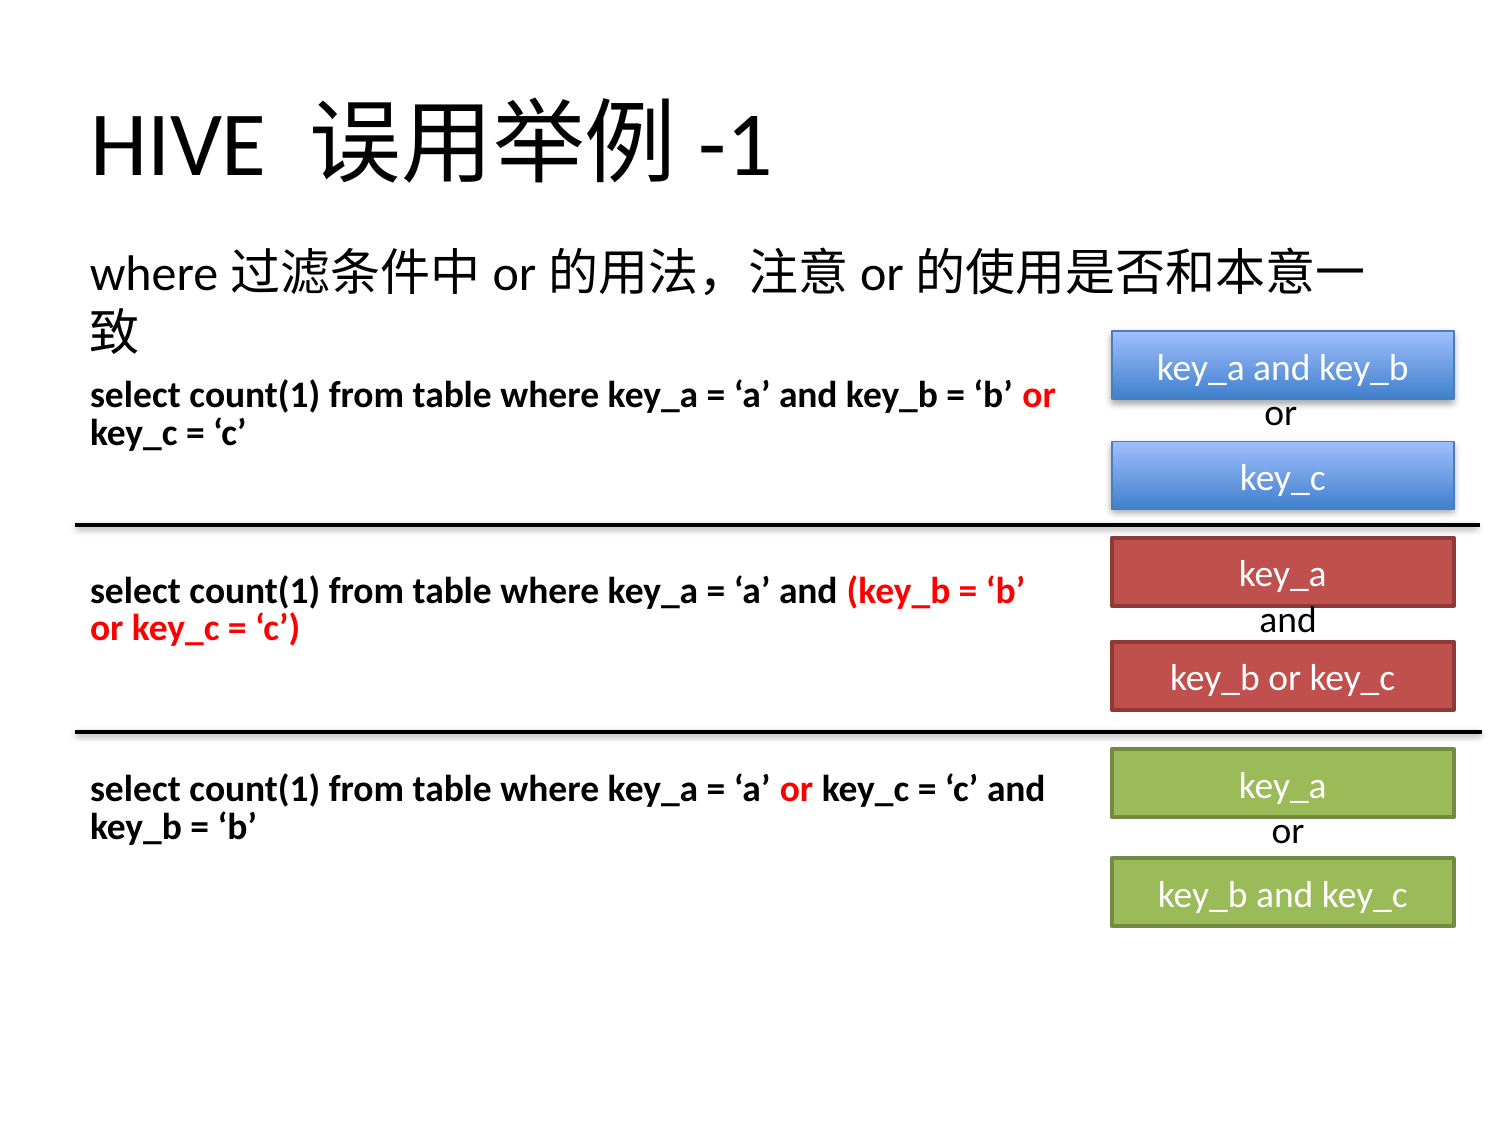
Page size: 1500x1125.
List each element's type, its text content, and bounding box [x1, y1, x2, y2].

table_header select count(1) from table where key_a = ‘a’ and (key_b = ‘b’ or key_c = ‘c’) [76, 568, 1074, 691]
text_box key_b or key_c [1110, 640, 1456, 712]
table_header select count(1) from table where key_a = ‘a’ or key_c = ‘c’ and key_b = ‘b’ [76, 767, 1074, 889]
text_box key_a and key_b [1111, 330, 1455, 400]
text_box key_a [1110, 747, 1456, 819]
title HIVE 误用举例-1 [75, 45, 1425, 232]
text_box where过滤条件中or的用法，注意or的使用是否和本意一致 [74, 232, 1425, 368]
text_box key_b and key_c [1110, 856, 1456, 928]
text_box key_c [1111, 441, 1455, 510]
text_box or [1206, 798, 1370, 859]
text_box key_a [1110, 536, 1456, 608]
table_header select count(1) from table where key_a = ‘a’ and key_b = ‘b’ or key_c = ‘c’ [76, 373, 1074, 495]
text_box and [1206, 587, 1370, 648]
text_box or [1199, 381, 1362, 441]
